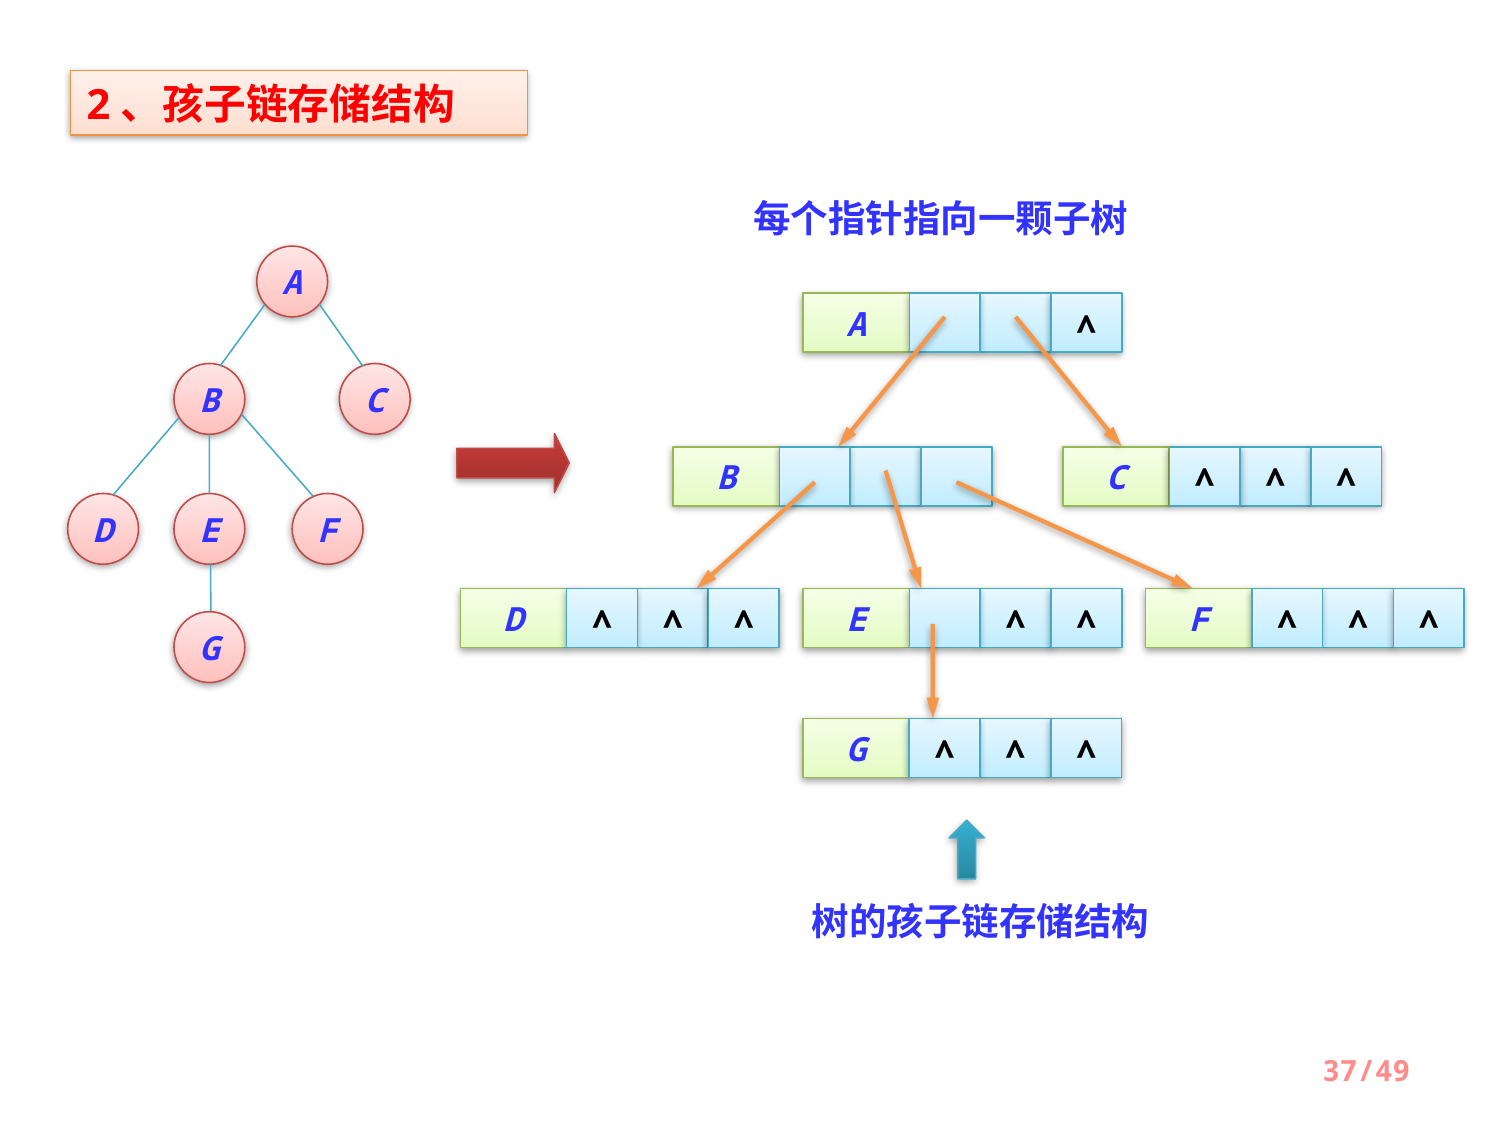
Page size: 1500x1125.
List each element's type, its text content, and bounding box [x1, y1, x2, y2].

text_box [456, 292, 1465, 778]
slide_number 37/49 [1074, 1042, 1425, 1103]
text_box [67, 245, 411, 683]
text_box 2、孩子链存储结构 [70, 70, 528, 136]
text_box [737, 820, 1223, 952]
text_box 每个指针指向一颗子树 [738, 187, 1290, 248]
